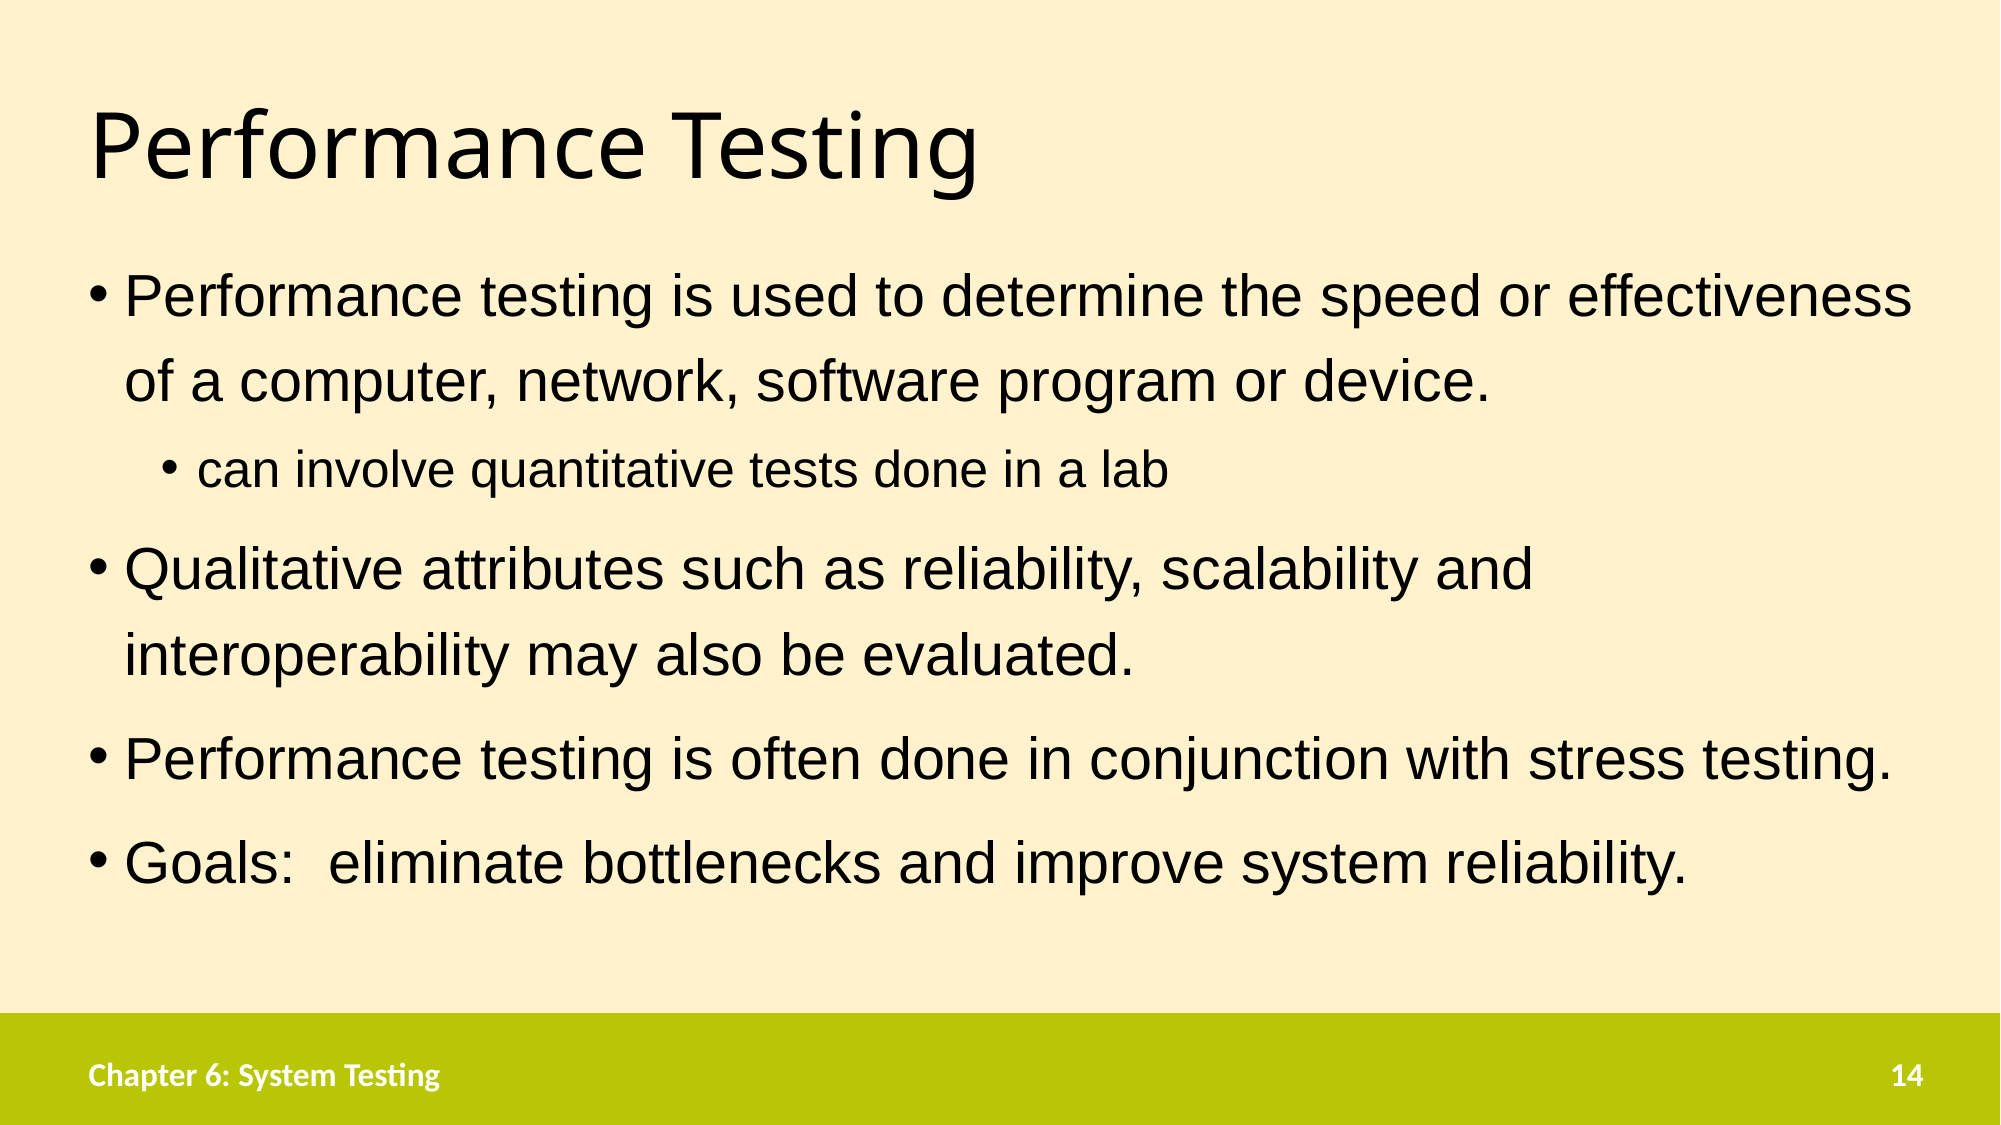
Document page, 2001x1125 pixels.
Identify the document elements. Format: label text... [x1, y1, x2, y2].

slide_number 14 [1412, 1042, 1939, 1103]
footer Chapter 6: System Testing [73, 1042, 1002, 1103]
title Performance Testing [73, 40, 1939, 235]
list Performance testing is used to determine the speed or effectiveness of a computer, network, software program or device. can involve quantitative tests done in a lab Qualitative attributes such as reliability, scalability and interoperability may also be evaluated. Performance testing is often done in conjunction with stress testing. Goals: eliminate bottlenecks and improve system reliability. [73, 235, 1939, 994]
